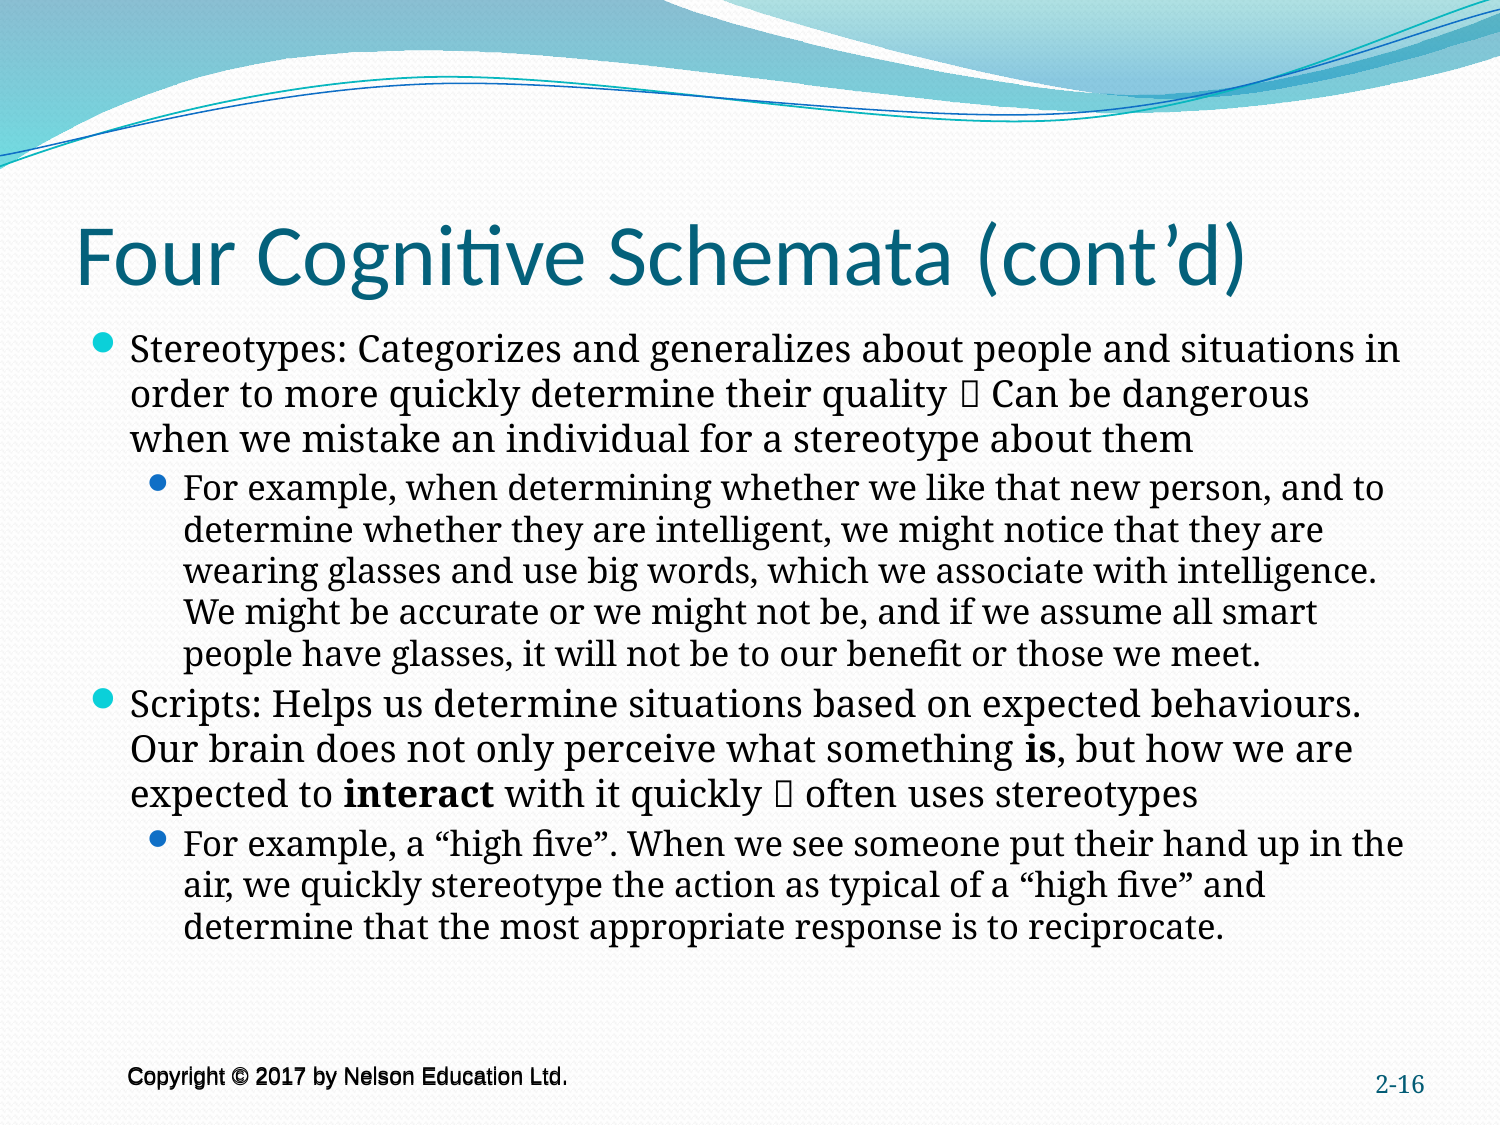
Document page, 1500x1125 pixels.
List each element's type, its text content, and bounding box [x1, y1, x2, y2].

list Stereotypes: Categorizes and generalizes about people and situations in order to more quickly determine their quality  Can be dangerous when we mistake an individual for a stereotype about them For example, when determining whether we like that new person, and to determine whether they are intelligent, we might notice that they are wearing glasses and use big words, which we associate with intelligence. We might be accurate or we might not be, and if we assume all smart people have glasses, it will not be to our benefit or those we meet. Scripts: Helps us determine situations based on expected behaviours. Our brain does not only perceive what something is, but how we are expected to interact with it quickly  often uses stereotypes For example, a “high five”. When we see someone put their hand up in the air, we quickly stereotype the action as typical of a “high five” and determine that the most appropriate response is to reciprocate. [75, 317, 1425, 1038]
title Four Cognitive Schemata (cont’d) [75, 115, 1425, 303]
slide_number 2-16 [1299, 1042, 1425, 1103]
